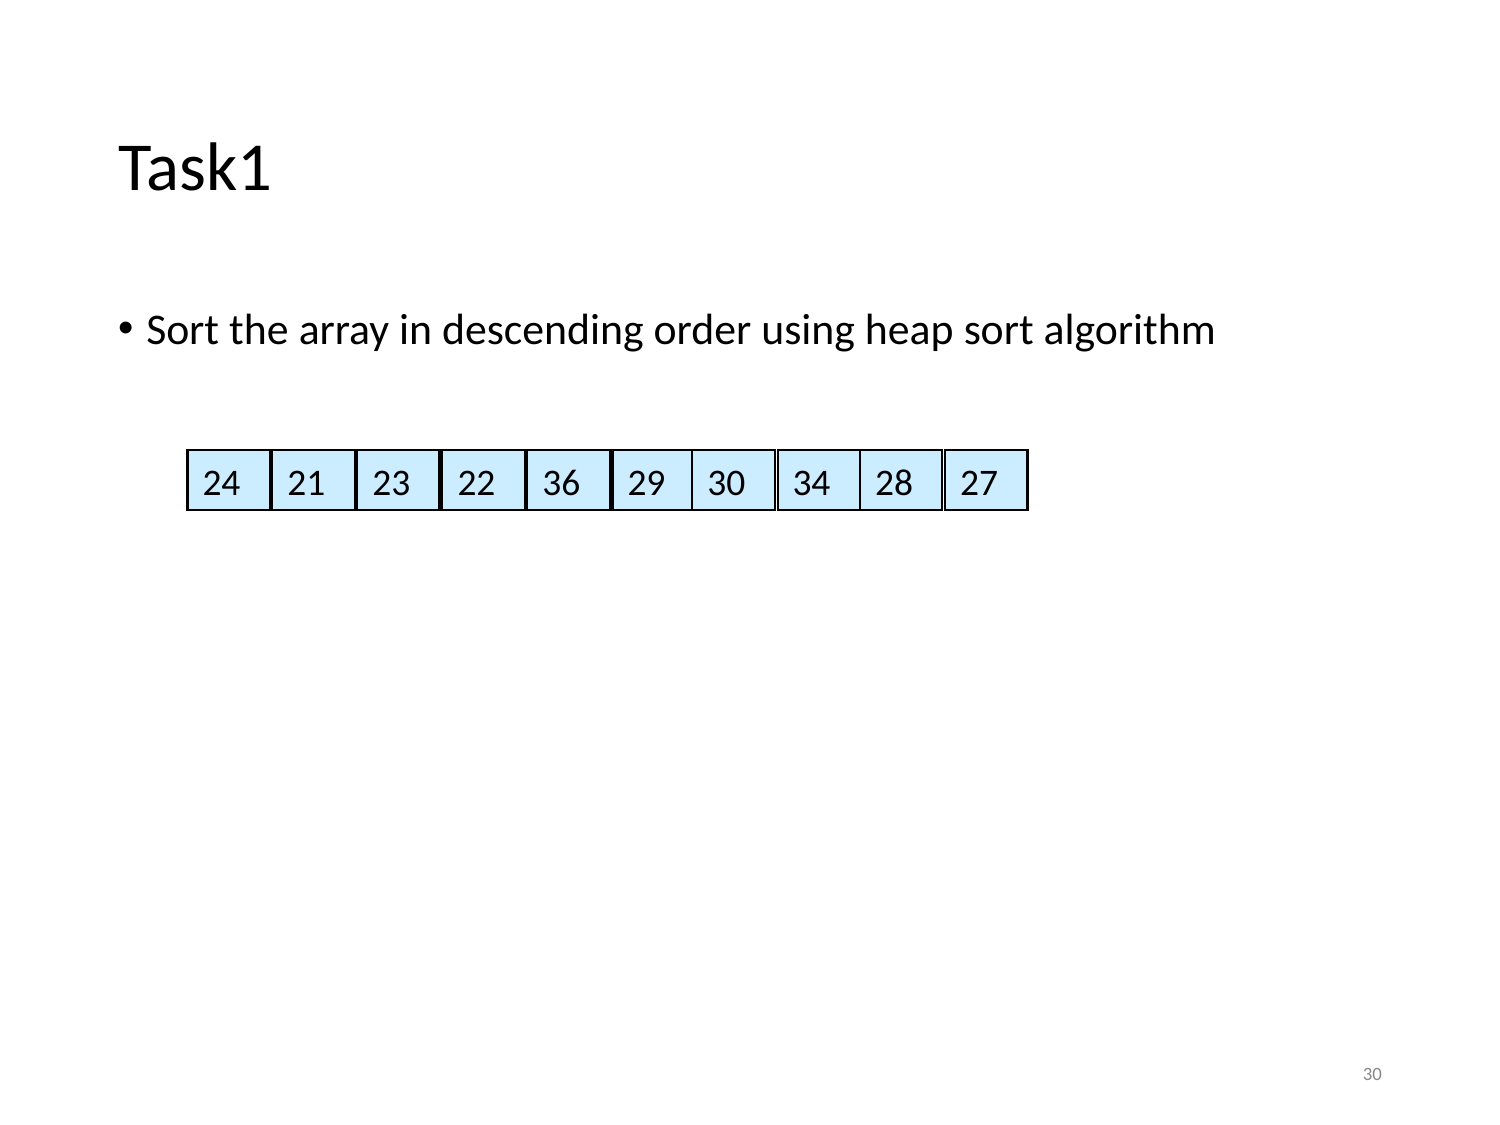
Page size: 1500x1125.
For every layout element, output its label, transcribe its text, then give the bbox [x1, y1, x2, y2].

title Task1 [103, 59, 1397, 278]
slide_number ‹#› [1059, 1042, 1397, 1103]
list Sort the array in descending order using heap sort algorithm [103, 299, 1397, 1014]
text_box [187, 449, 1028, 528]
